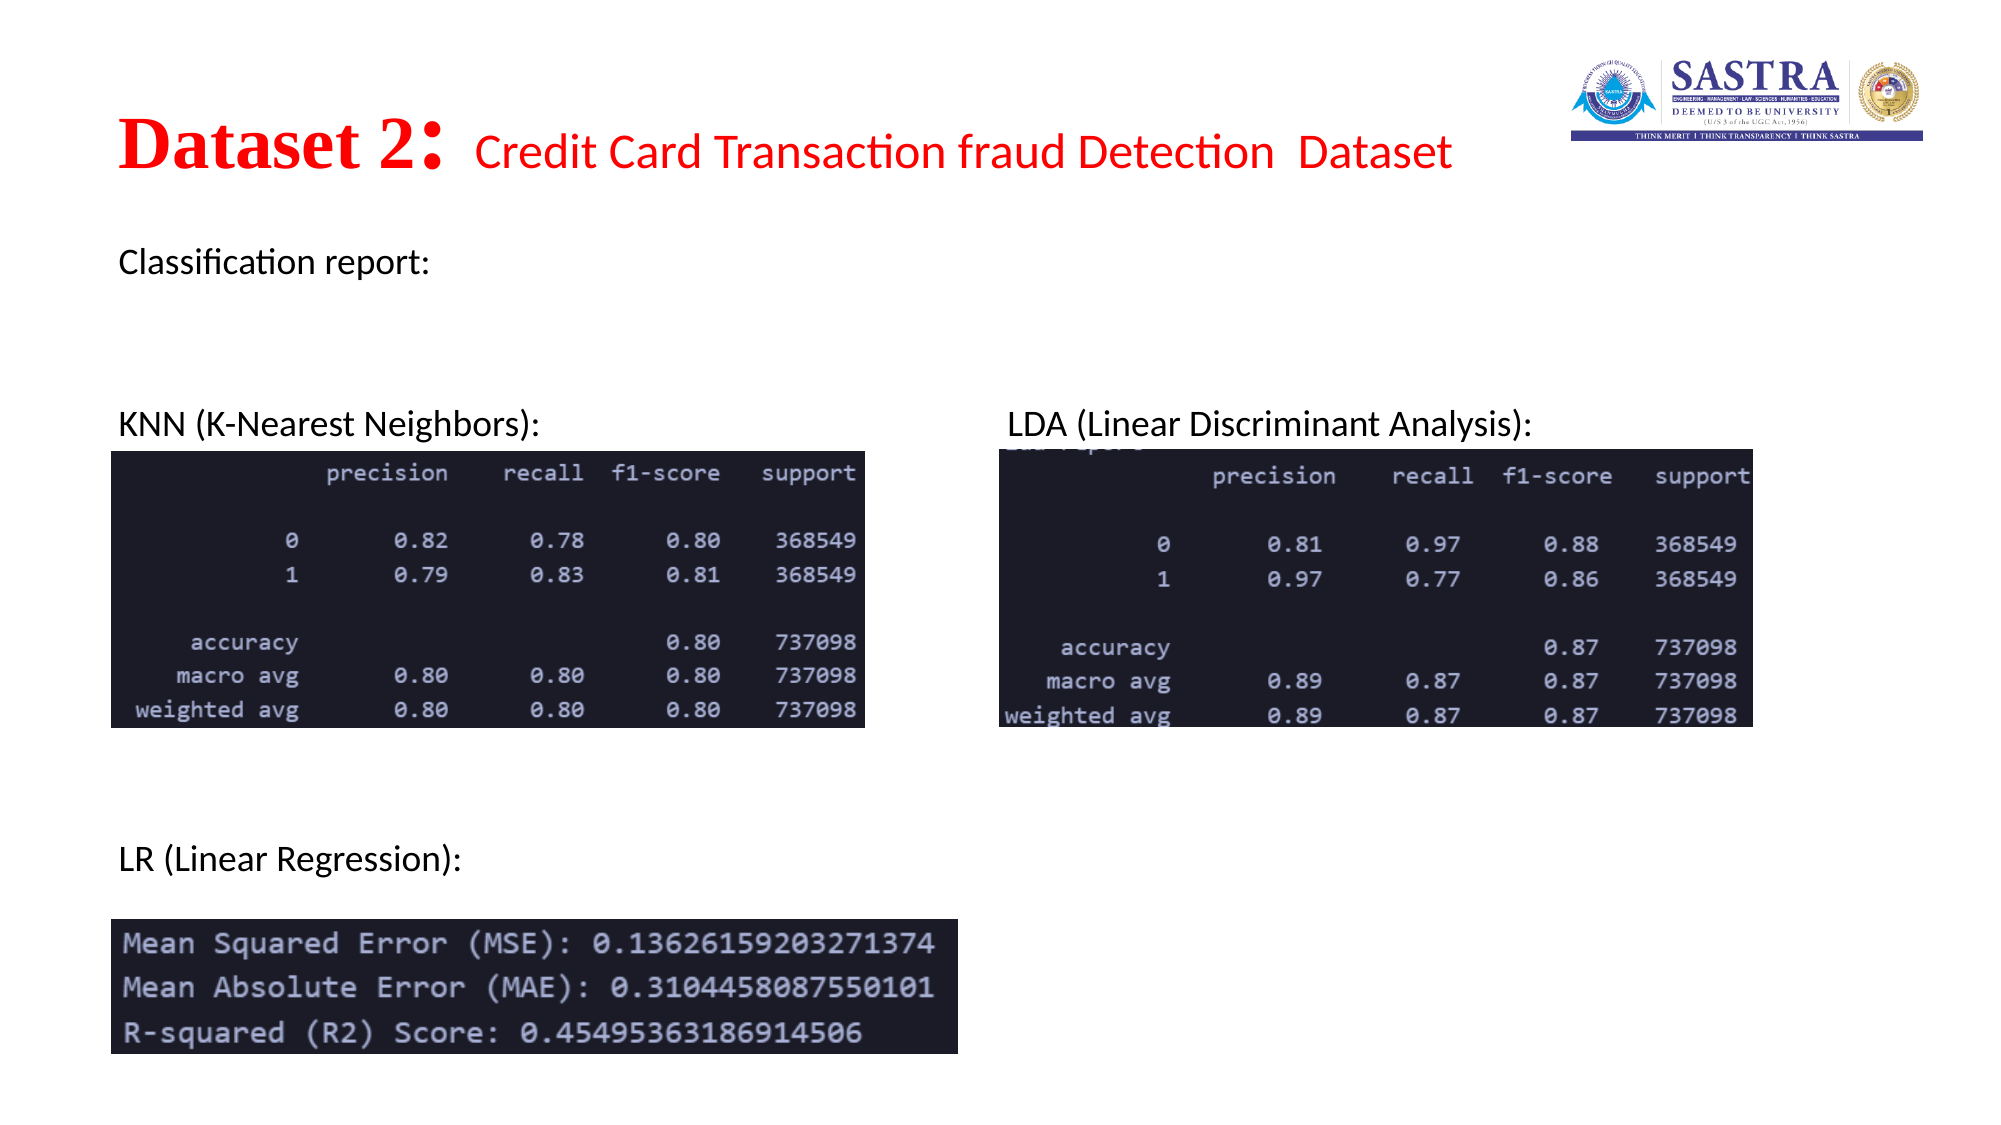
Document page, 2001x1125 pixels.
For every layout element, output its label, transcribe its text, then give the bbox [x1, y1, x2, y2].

text_box Classification report: [111, 229, 1097, 290]
picture [1570, 60, 1923, 142]
text_box KNN (K-Nearest Neighbors): [111, 391, 637, 450]
picture [110, 451, 865, 728]
picture [999, 449, 1754, 727]
text_box LR (Linear Regression): [111, 826, 555, 887]
text_box LDA (Linear Discriminant Analysis): [999, 391, 1639, 448]
picture [110, 918, 959, 1054]
text_box Dataset 2: Credit Card Transaction fraud Detection Dataset [111, 60, 1572, 196]
